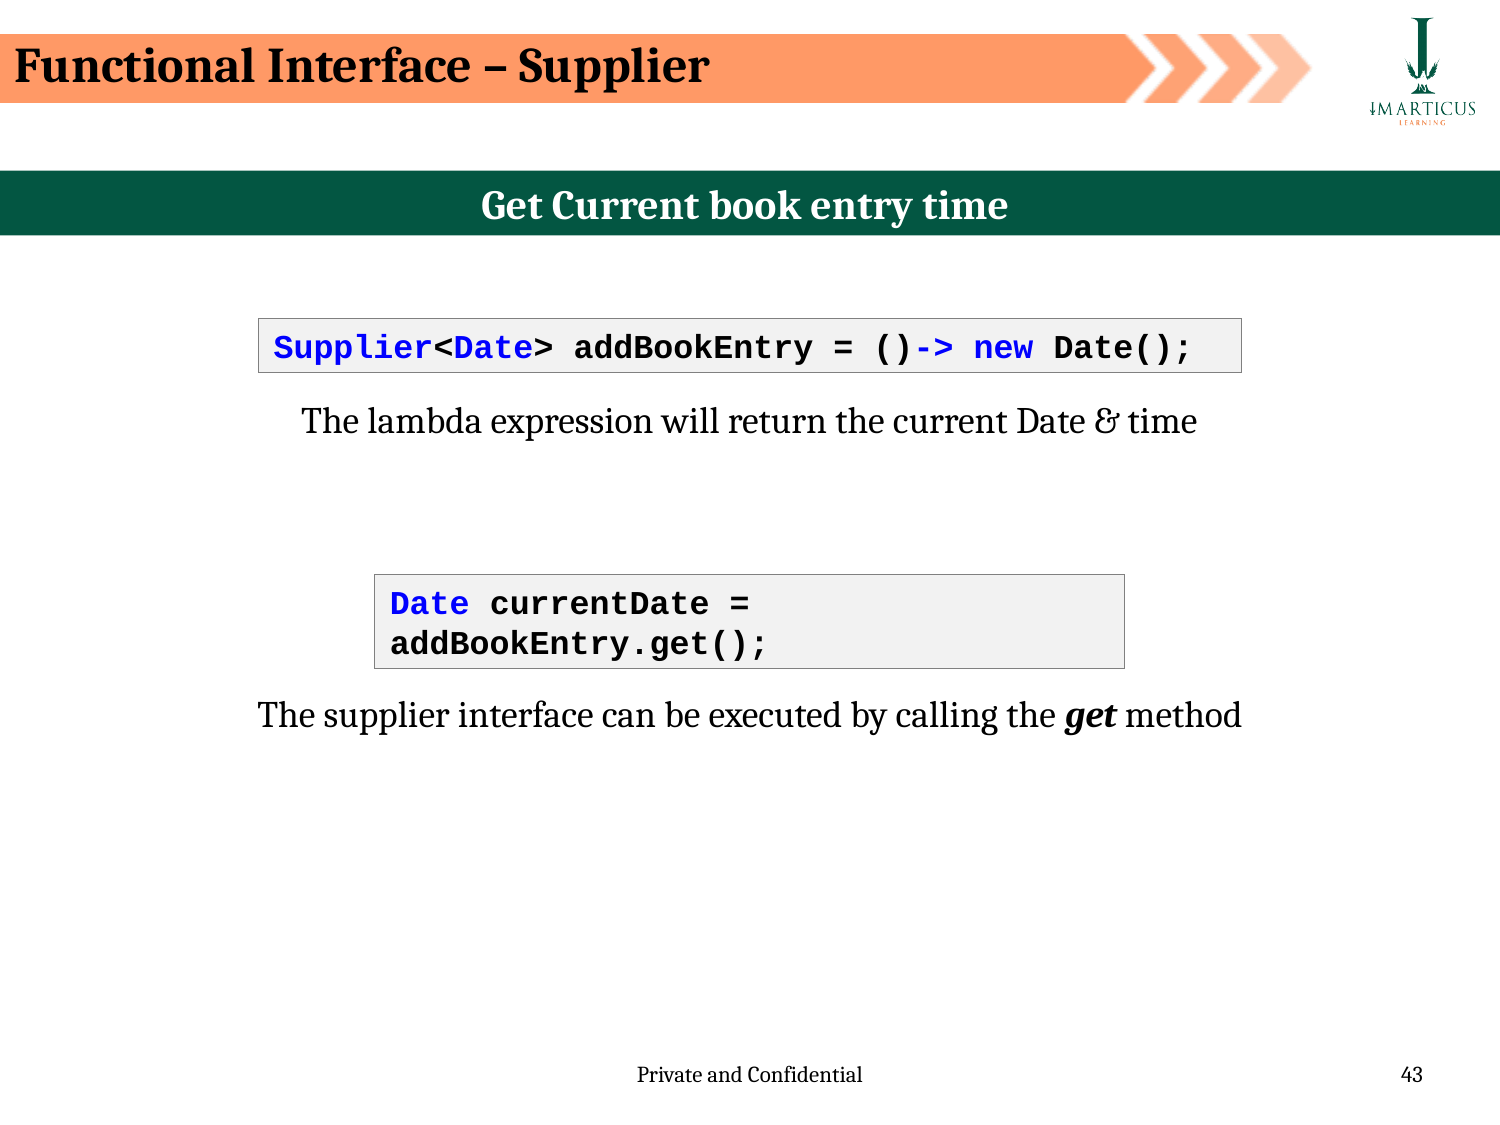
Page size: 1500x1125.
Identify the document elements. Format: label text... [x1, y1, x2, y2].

text_box Date currentDate = addBookEntry.get(); [374, 574, 1125, 669]
title Functional Interface – Supplier [0, 24, 1138, 118]
text_box Supplier<Date> addBookEntry = ()-> new Date(); [258, 318, 1242, 373]
text_box The lambda expression will return the current Date & time [42, 389, 1458, 449]
text_box The supplier interface can be executed by calling the get method [42, 682, 1458, 743]
text_box Get Current book entry time [0, 170, 1500, 236]
picture [1138, 0, 1500, 150]
